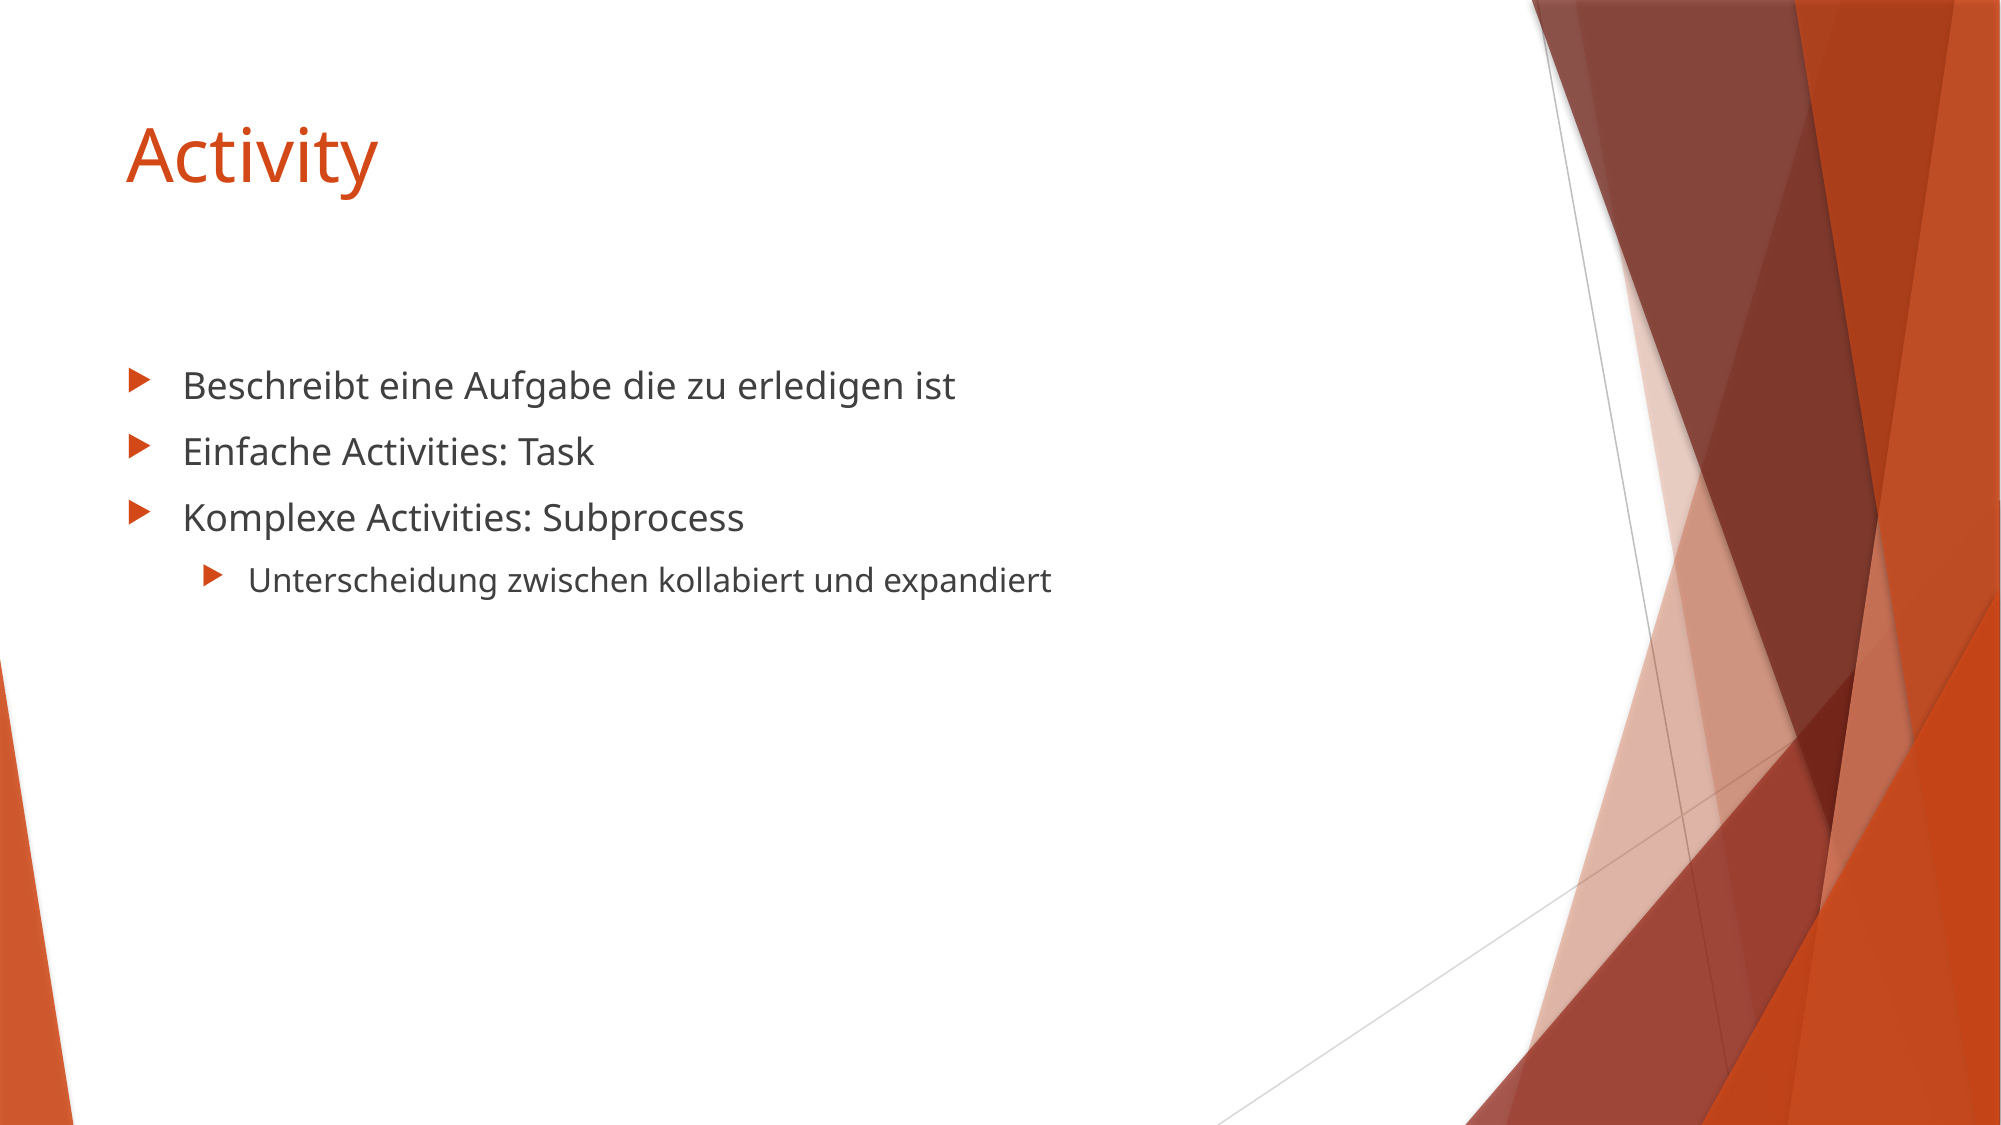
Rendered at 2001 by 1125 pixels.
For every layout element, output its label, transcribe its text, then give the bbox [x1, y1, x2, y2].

title Activity [111, 99, 1522, 317]
list Beschreibt eine Aufgabe die zu erledigen ist Einfache Activities: Task Komplexe Activities: Subprocess Unterscheidung zwischen kollabiert und expandiert [111, 354, 1522, 992]
